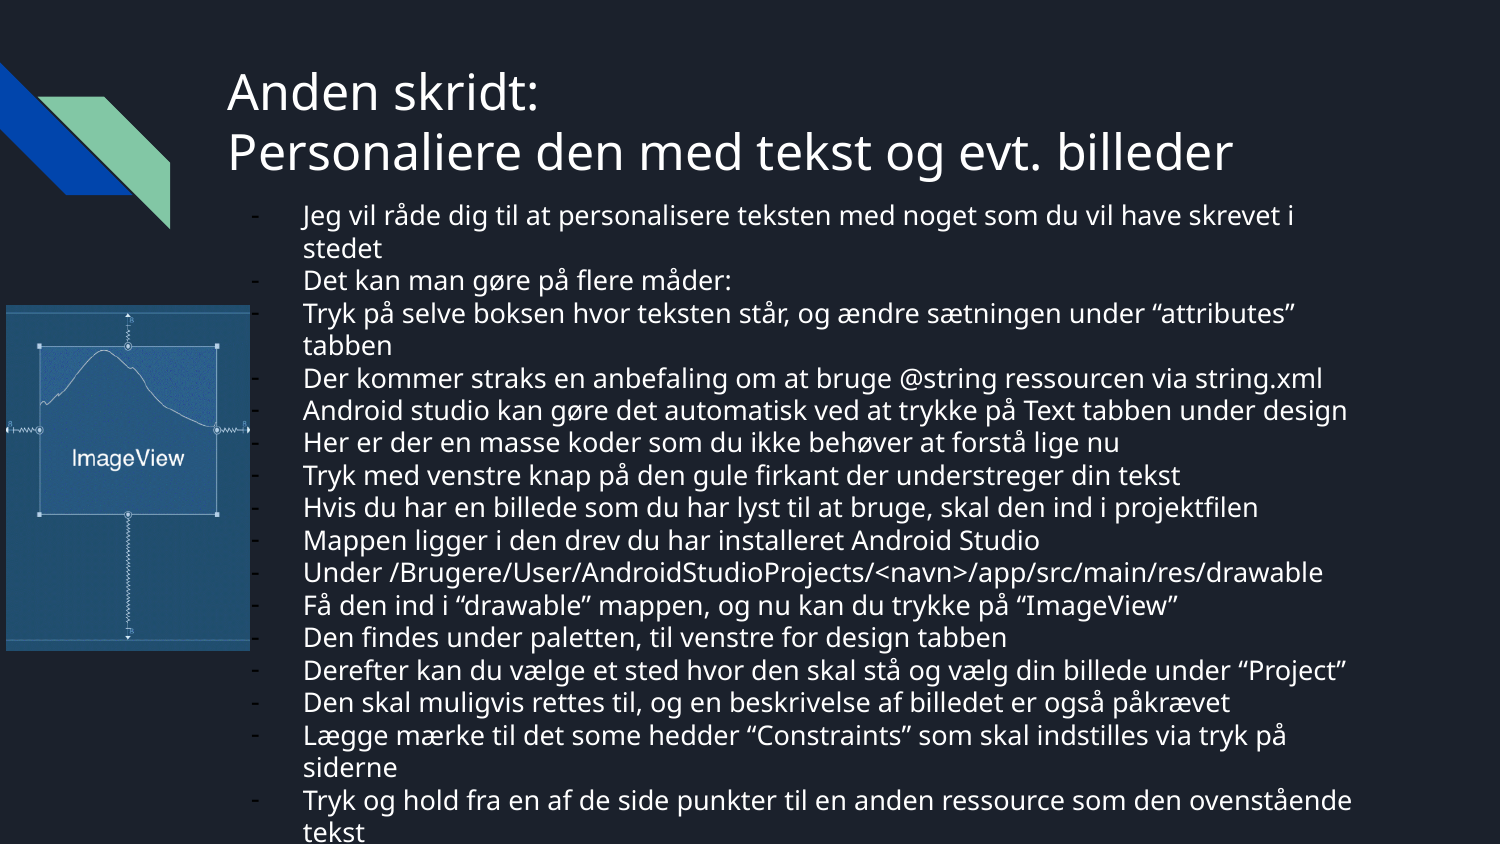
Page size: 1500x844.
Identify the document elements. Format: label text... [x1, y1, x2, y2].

title Anden skridt: Personaliere den med tekst og evt. billeder [212, 45, 1368, 151]
list Jeg vil råde dig til at personalisere teksten med noget som du vil have skrevet i stedet Det kan man gøre på flere måder: Tryk på selve boksen hvor teksten står, og ændre sætningen under “attributes” tabben Der kommer straks en anbefaling om at bruge @string ressourcen via string.xml Android studio kan gøre det automatisk ved at trykke på Text tabben under design Her er der en masse koder som du ikke behøver at forstå lige nu Tryk med venstre knap på den gule firkant der understreger din tekst Hvis du har en billede som du har lyst til at bruge, skal den ind i projektfilen Mappen ligger i den drev du har installeret Android Studio Under /Brugere/User/AndroidStudioProjects/<navn>/app/src/main/res/drawable Få den ind i “drawable” mappen, og nu kan du trykke på “ImageView” Den findes under paletten, til venstre for design tabben Derefter kan du vælge et sted hvor den skal stå og vælg din billede under “Project” Den skal muligvis rettes til, og en beskrivelse af billedet er også påkrævet Lægge mærke til det some hedder “Constraints” som skal indstilles via tryk på siderne Tryk og hold fra en af de side punkter til en anden ressource som den ovenstående tekst De er med til at sikre orden uanset hvilken “device” det kommer til at bruge appen. [212, 151, 1368, 806]
picture [6, 305, 251, 652]
